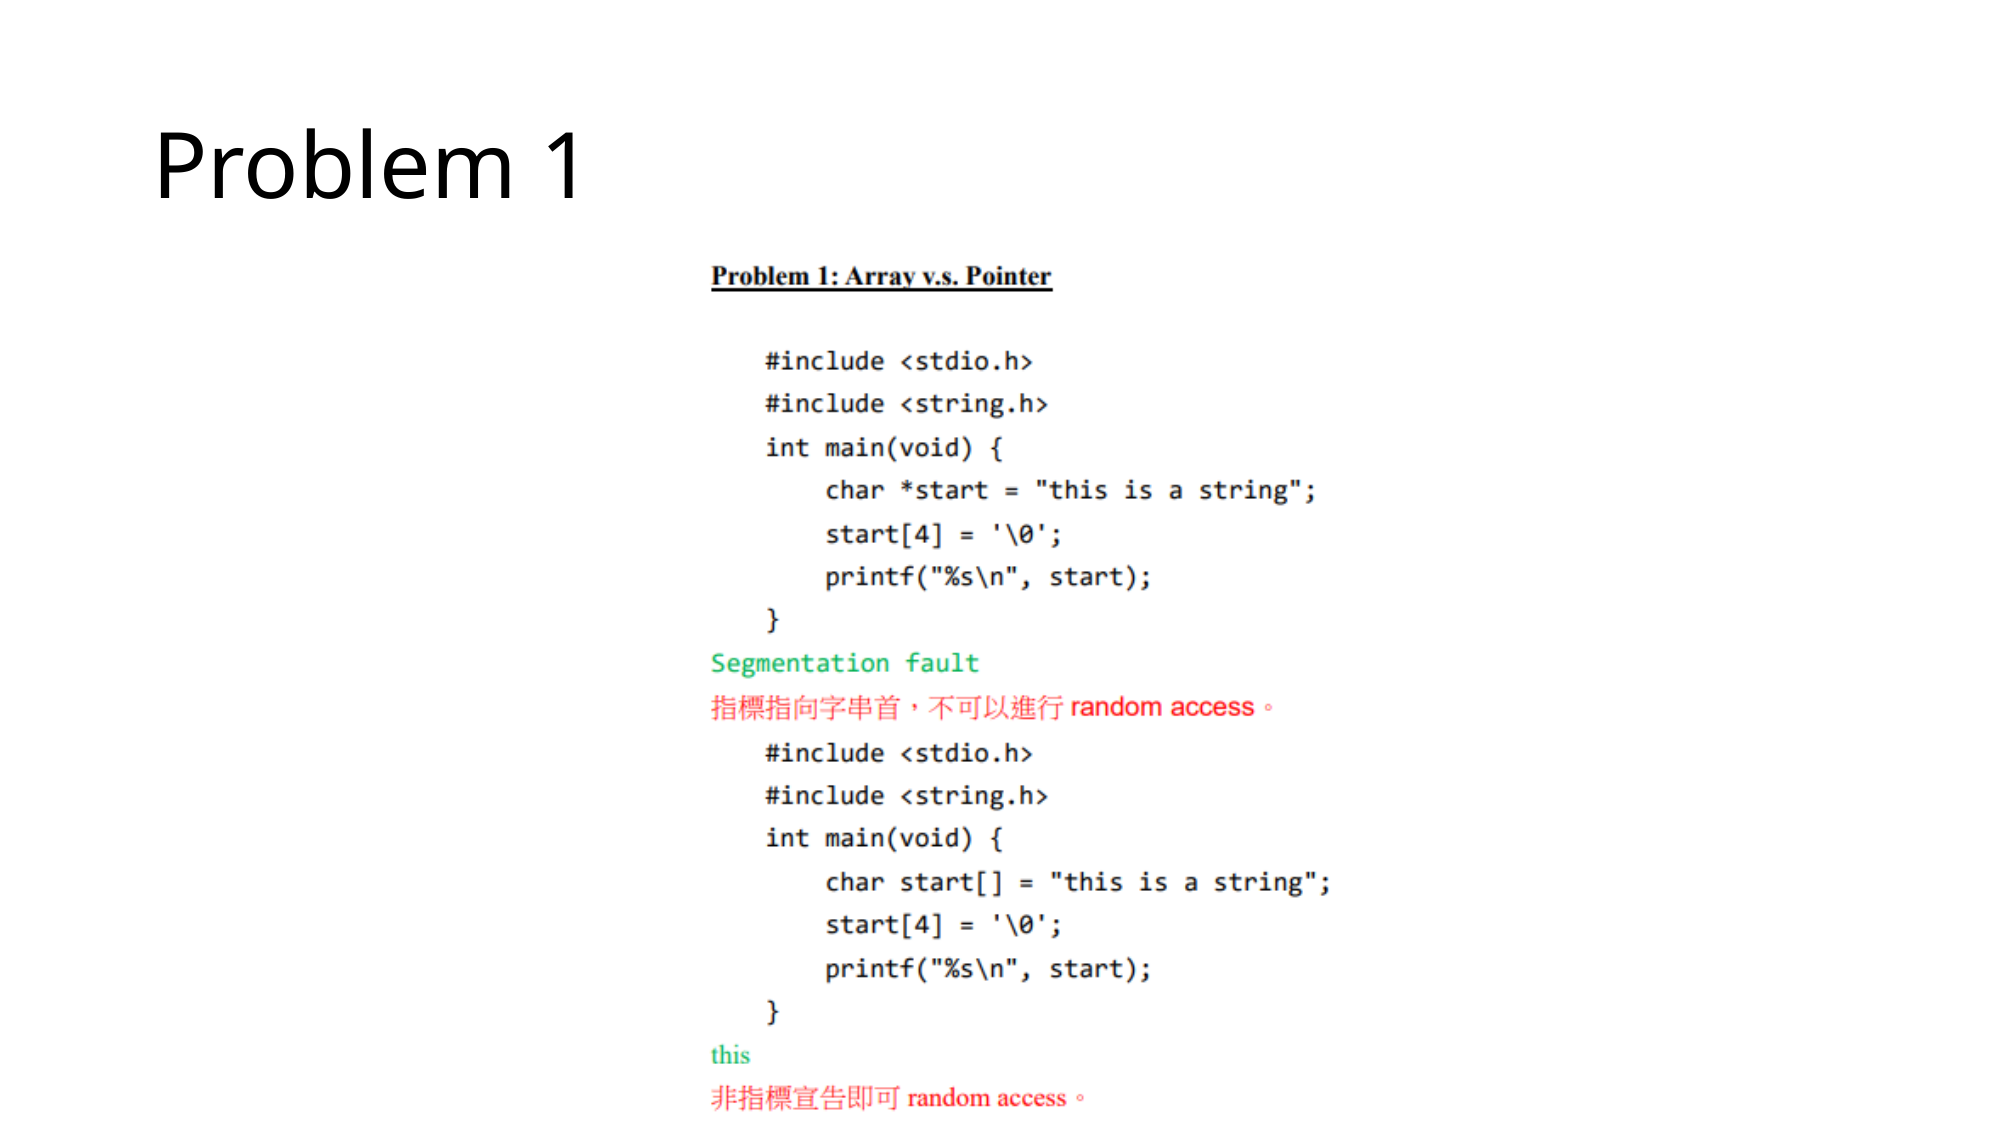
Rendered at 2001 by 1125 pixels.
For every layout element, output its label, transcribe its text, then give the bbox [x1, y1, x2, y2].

title Problem 1 [137, 59, 1863, 278]
picture [693, 246, 1359, 1120]
